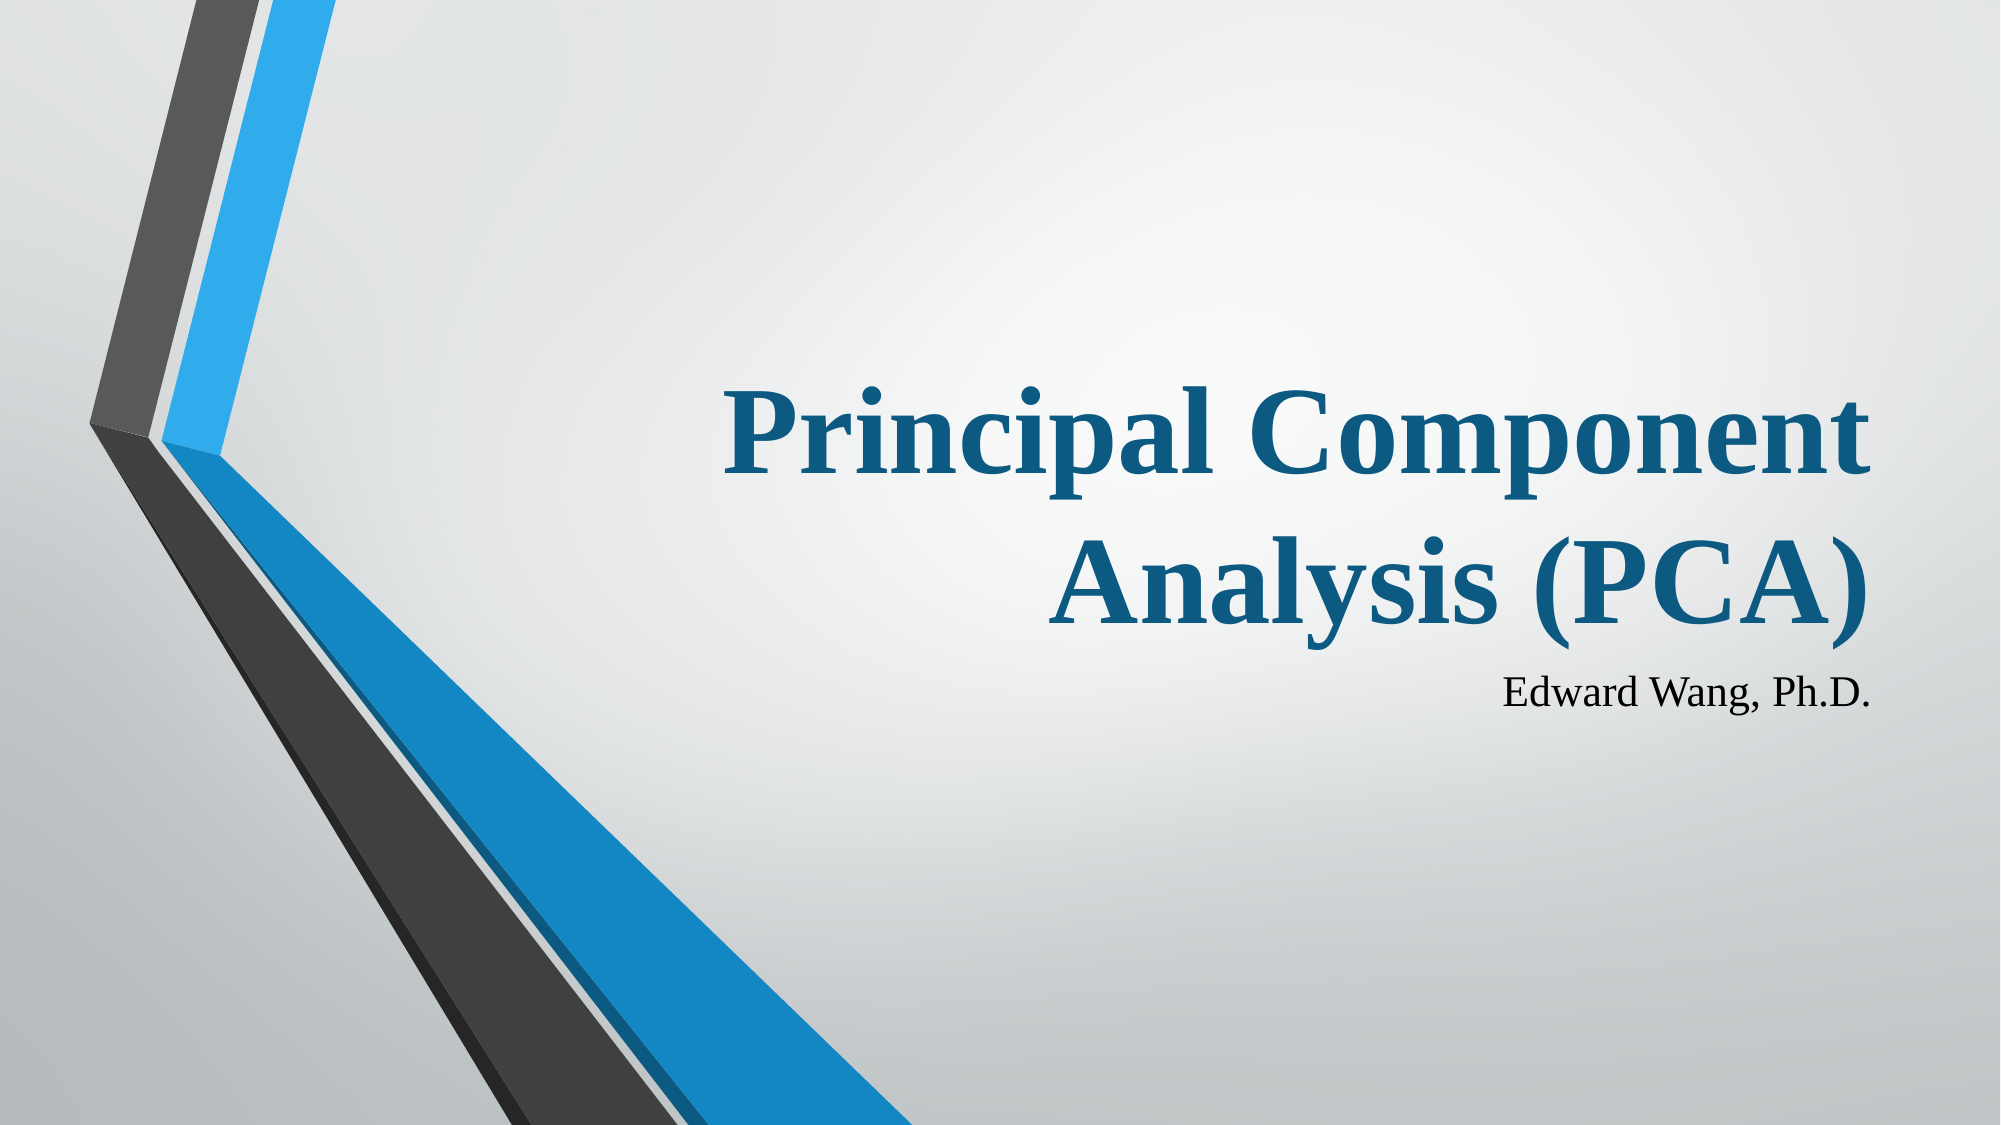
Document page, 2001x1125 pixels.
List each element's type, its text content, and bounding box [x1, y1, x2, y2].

title Principal Component Analysis (PCA) [480, 226, 1887, 656]
subtitle Edward Wang, Ph.D. [740, 656, 1887, 884]
